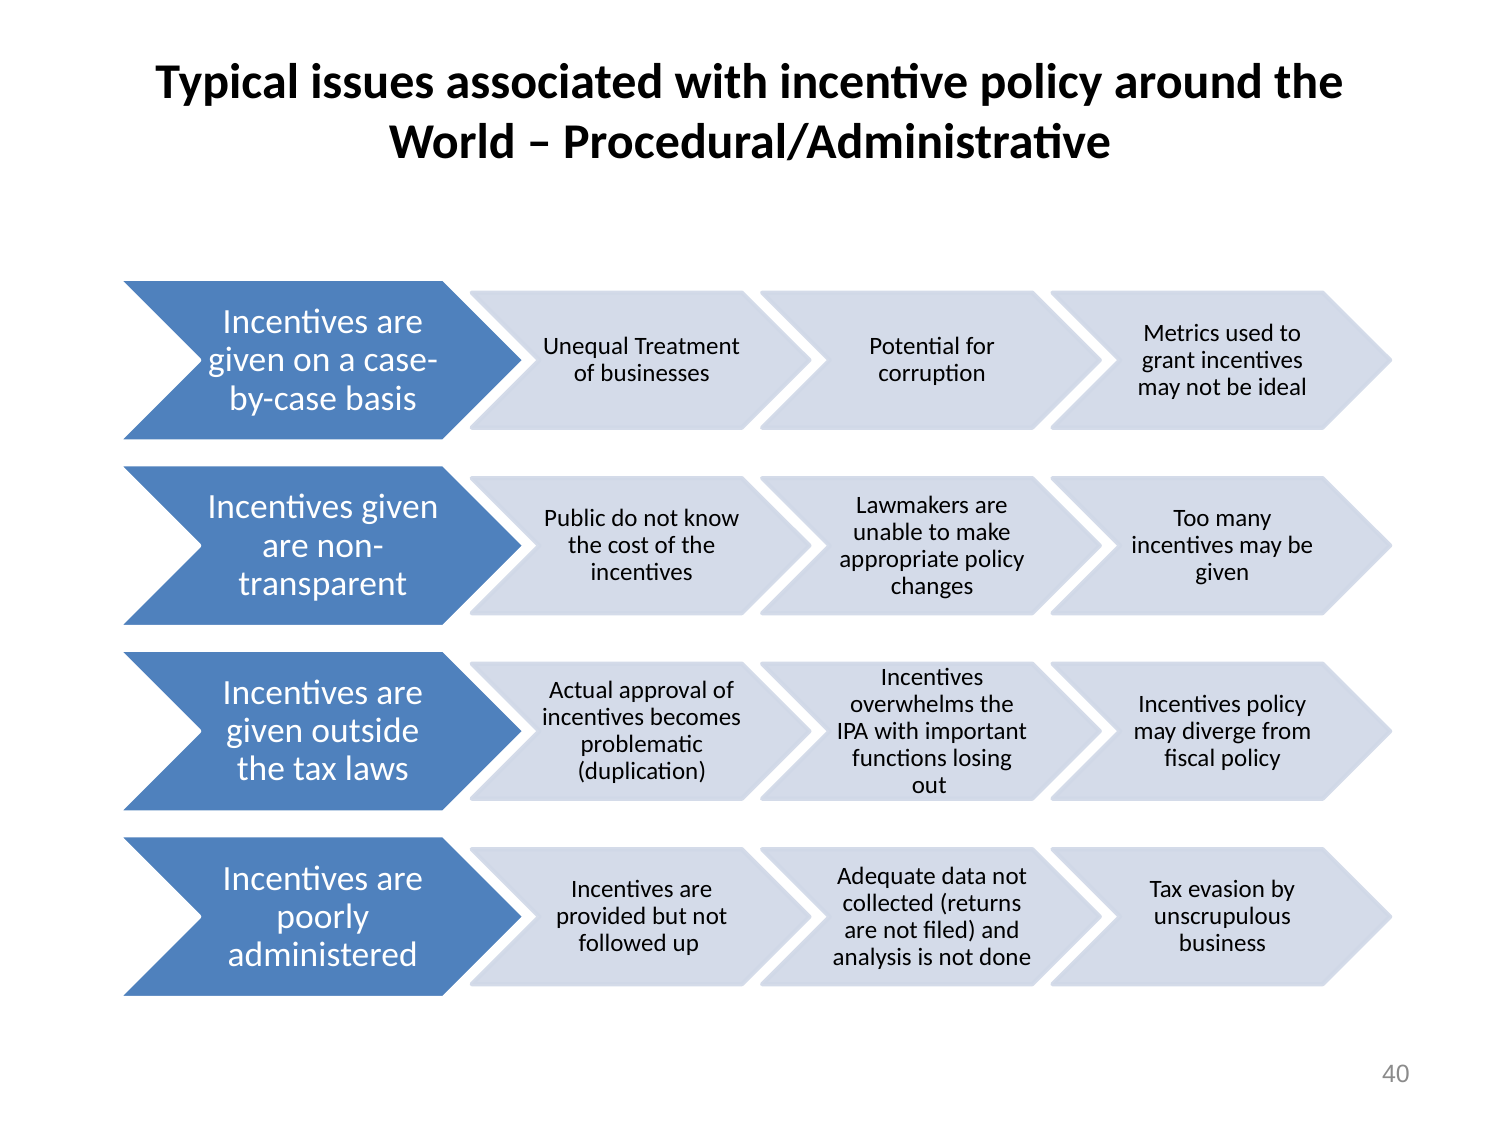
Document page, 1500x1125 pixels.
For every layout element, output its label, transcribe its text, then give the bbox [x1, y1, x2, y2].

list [58, 278, 1450, 999]
title Typical issues associated with incentive policy around the World – Procedural/Administrative [75, 45, 1425, 233]
slide_number 40 [1074, 1042, 1425, 1103]
